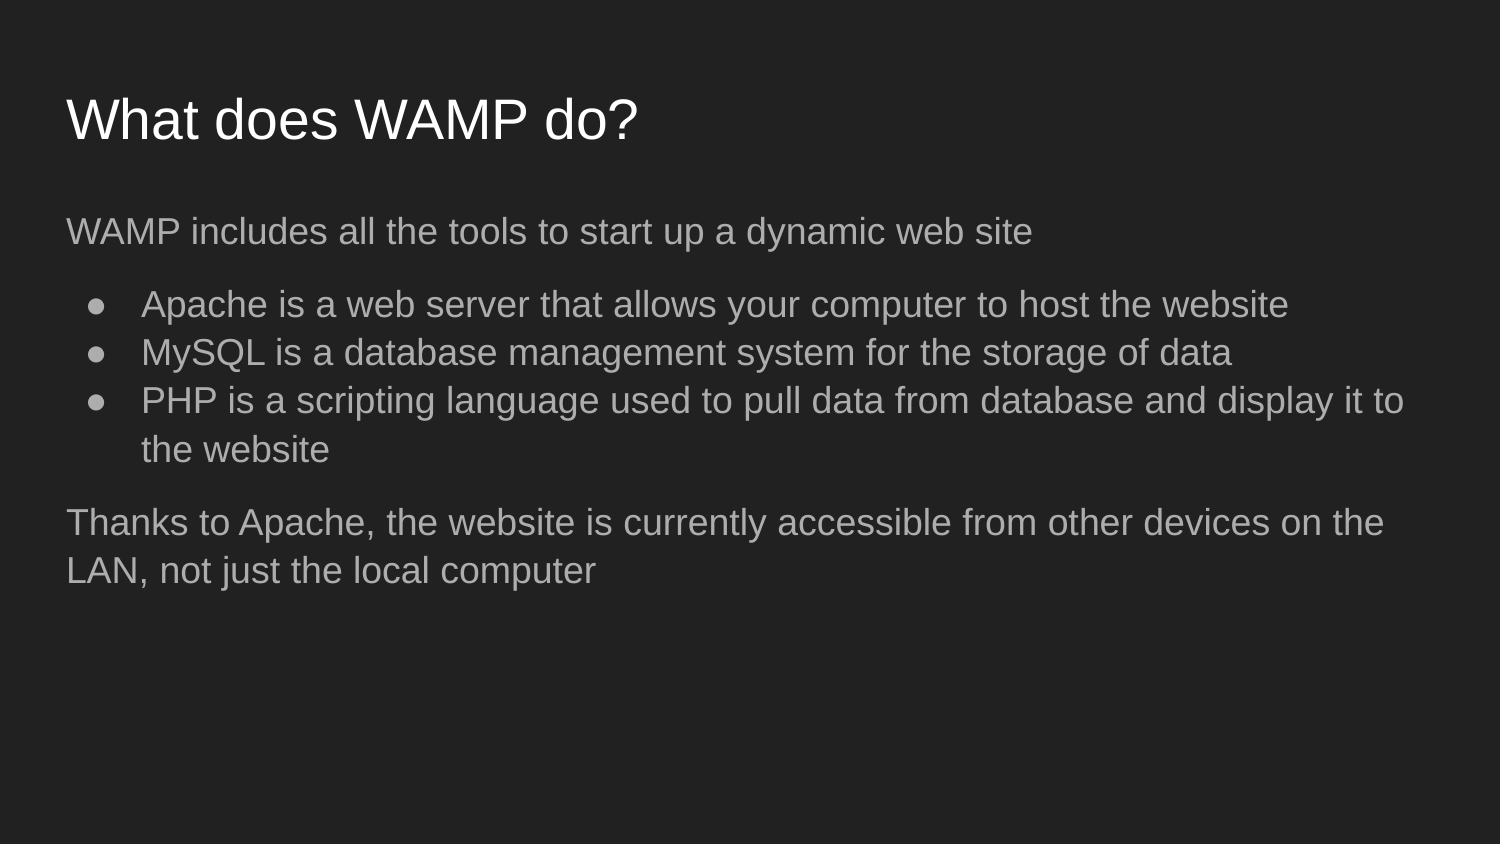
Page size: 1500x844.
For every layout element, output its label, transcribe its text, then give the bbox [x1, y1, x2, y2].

list WAMP includes all the tools to start up a dynamic web site Apache is a web server that allows your computer to host the website MySQL is a database management system for the storage of data PHP is a scripting language used to pull data from database and display it to the website Thanks to Apache, the website is currently accessible from other devices on the LAN, not just the local computer [51, 189, 1449, 750]
title What does WAMP do? [51, 72, 1449, 167]
